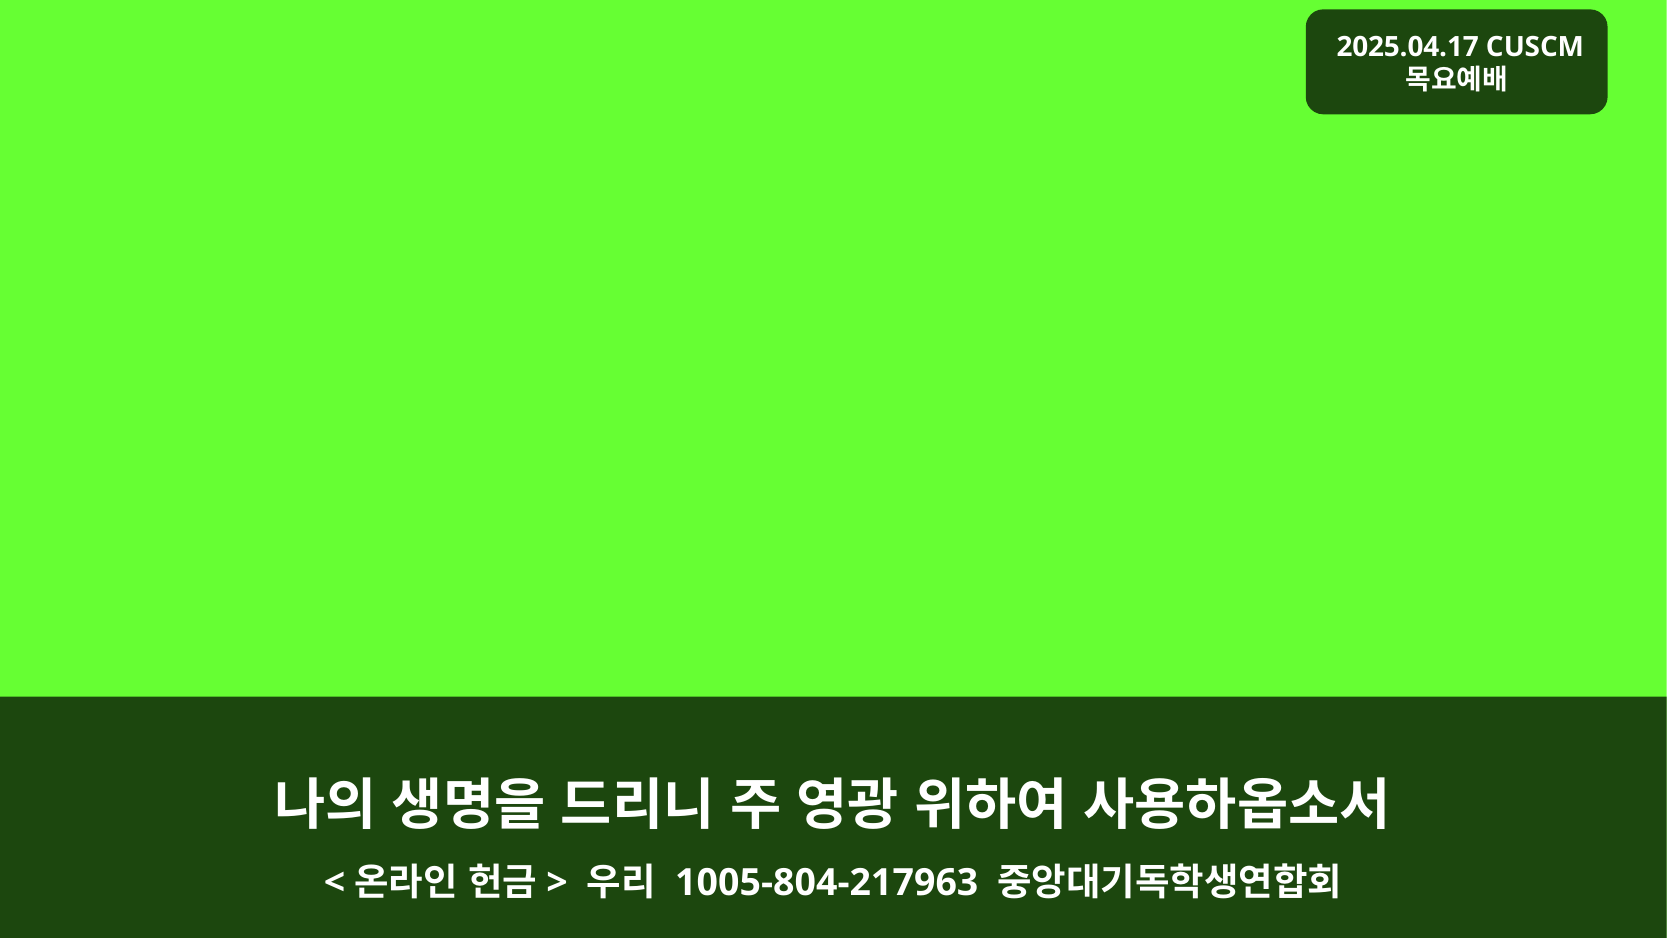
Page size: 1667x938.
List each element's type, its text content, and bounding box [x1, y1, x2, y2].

title 나의 생명을 드리니 주 영광 위하여 사용하옵소서 <온라인 헌금> 우리 1005-804-217963 중앙대기독학생연합회 [0, 696, 1667, 938]
